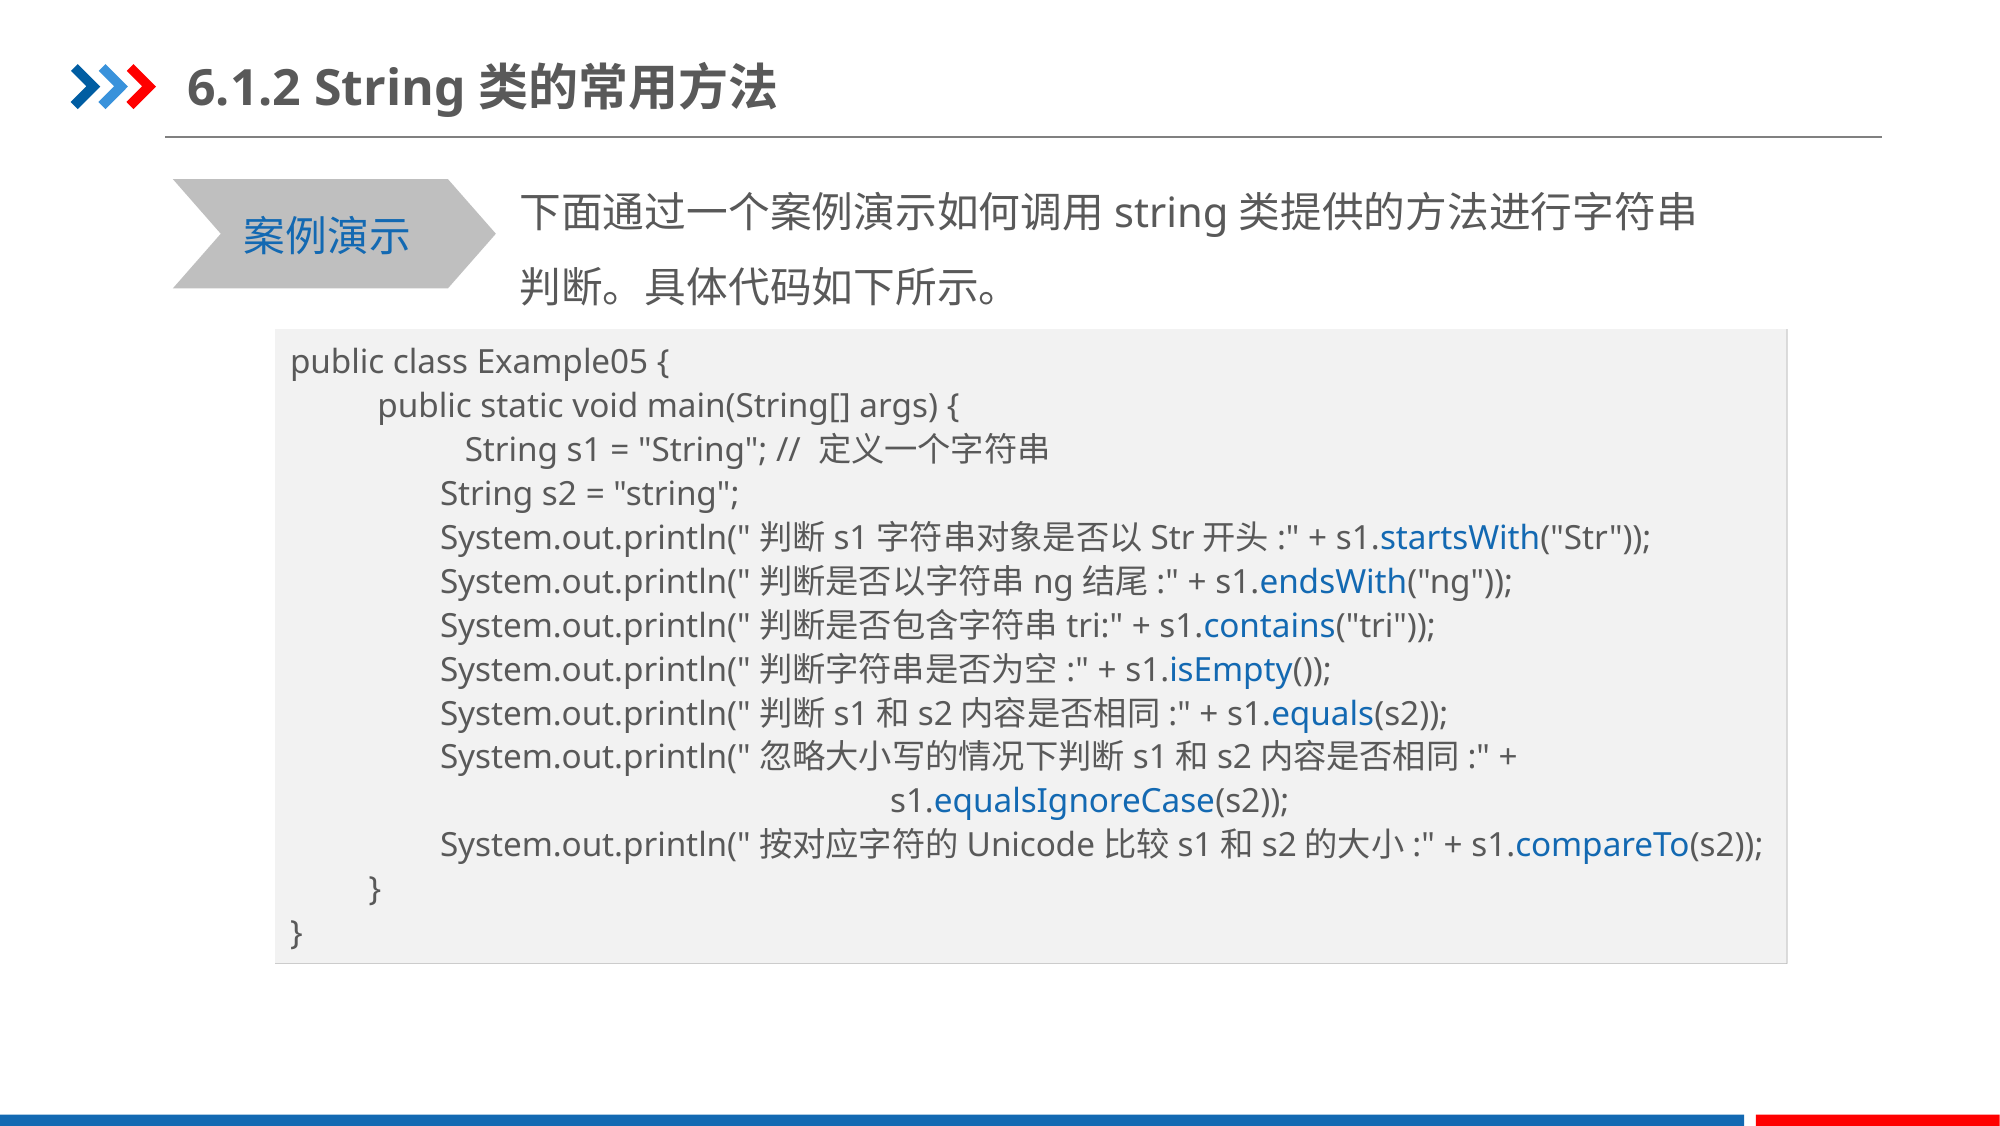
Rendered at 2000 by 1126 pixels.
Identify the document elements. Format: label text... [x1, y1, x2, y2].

text_box 6.1.2 String类的常用方法 [187, 43, 1023, 127]
picture [274, 329, 1790, 966]
text_box 案例演示 [229, 202, 426, 267]
text_box 下面通过一个案例演示如何调用string类提供的方法进行字符串判断。具体代码如下所示。 [504, 153, 1714, 318]
text_box [172, 179, 496, 289]
